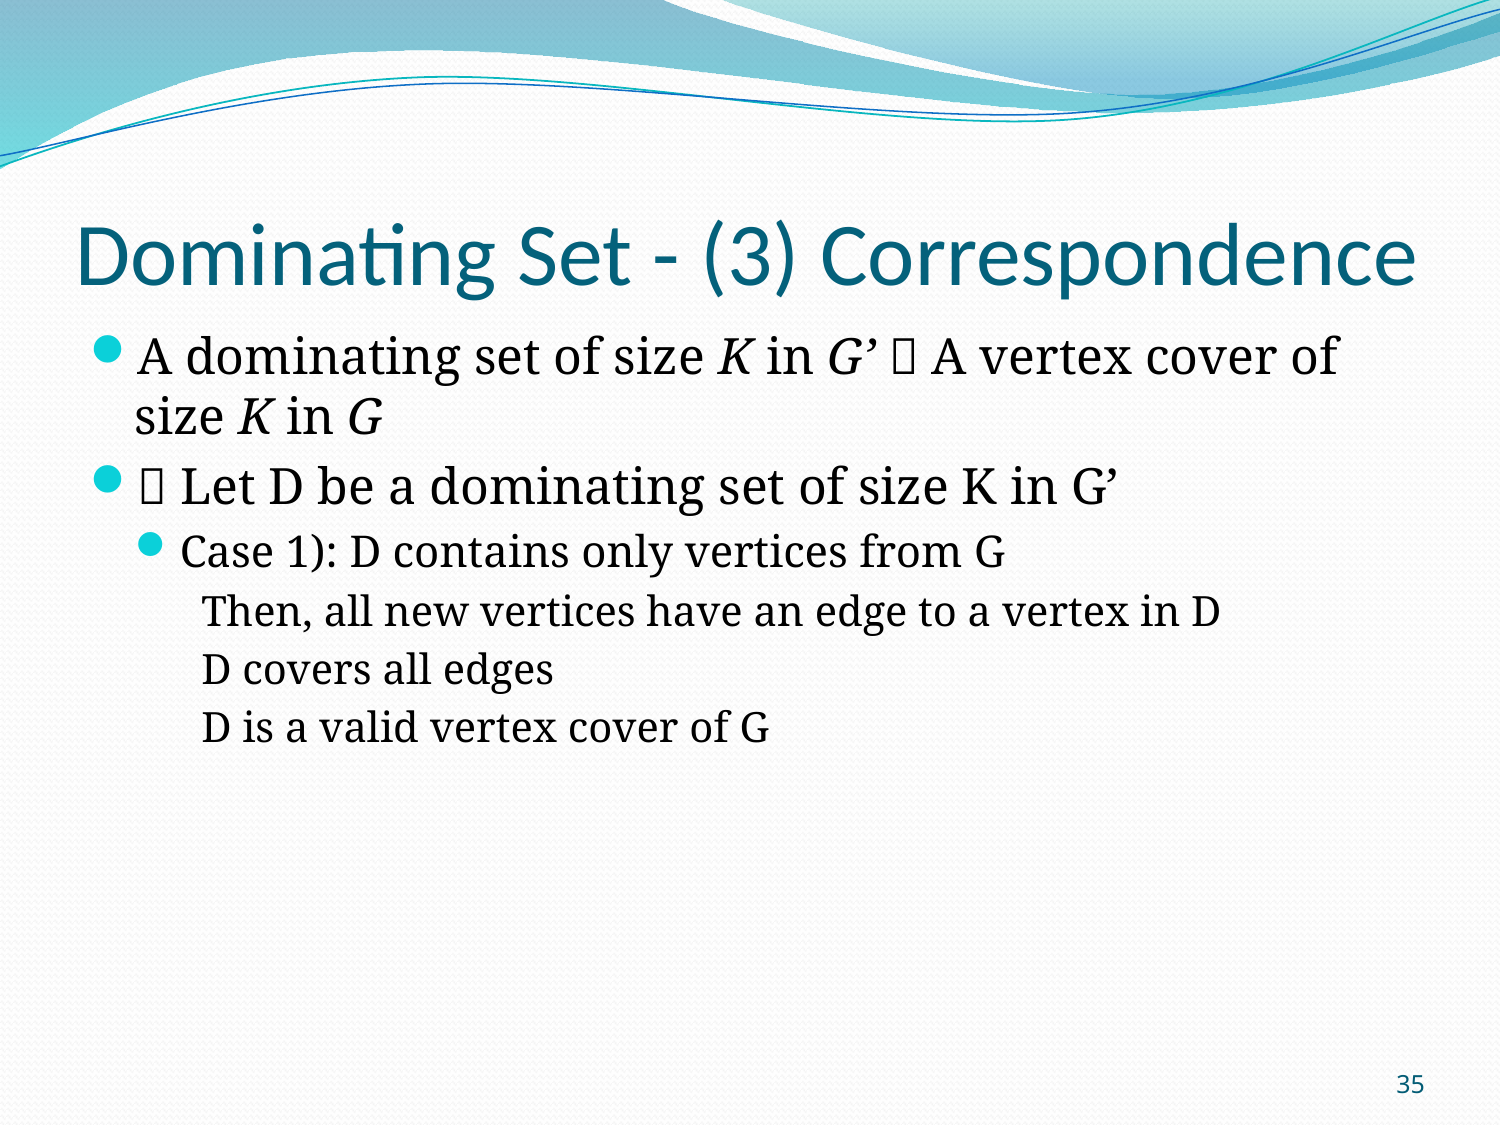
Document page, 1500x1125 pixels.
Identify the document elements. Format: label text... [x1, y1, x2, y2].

list A dominating set of size K in G’  A vertex cover of size K in G  Let D be a dominating set of size K in G’ Case 1): D contains only vertices from G Then, all new vertices have an edge to a vertex in D D covers all edges D is a valid vertex cover of G [75, 317, 1425, 1038]
title Dominating Set - (3) Correspondence [75, 115, 1425, 303]
slide_number 35 [1299, 1042, 1425, 1103]
